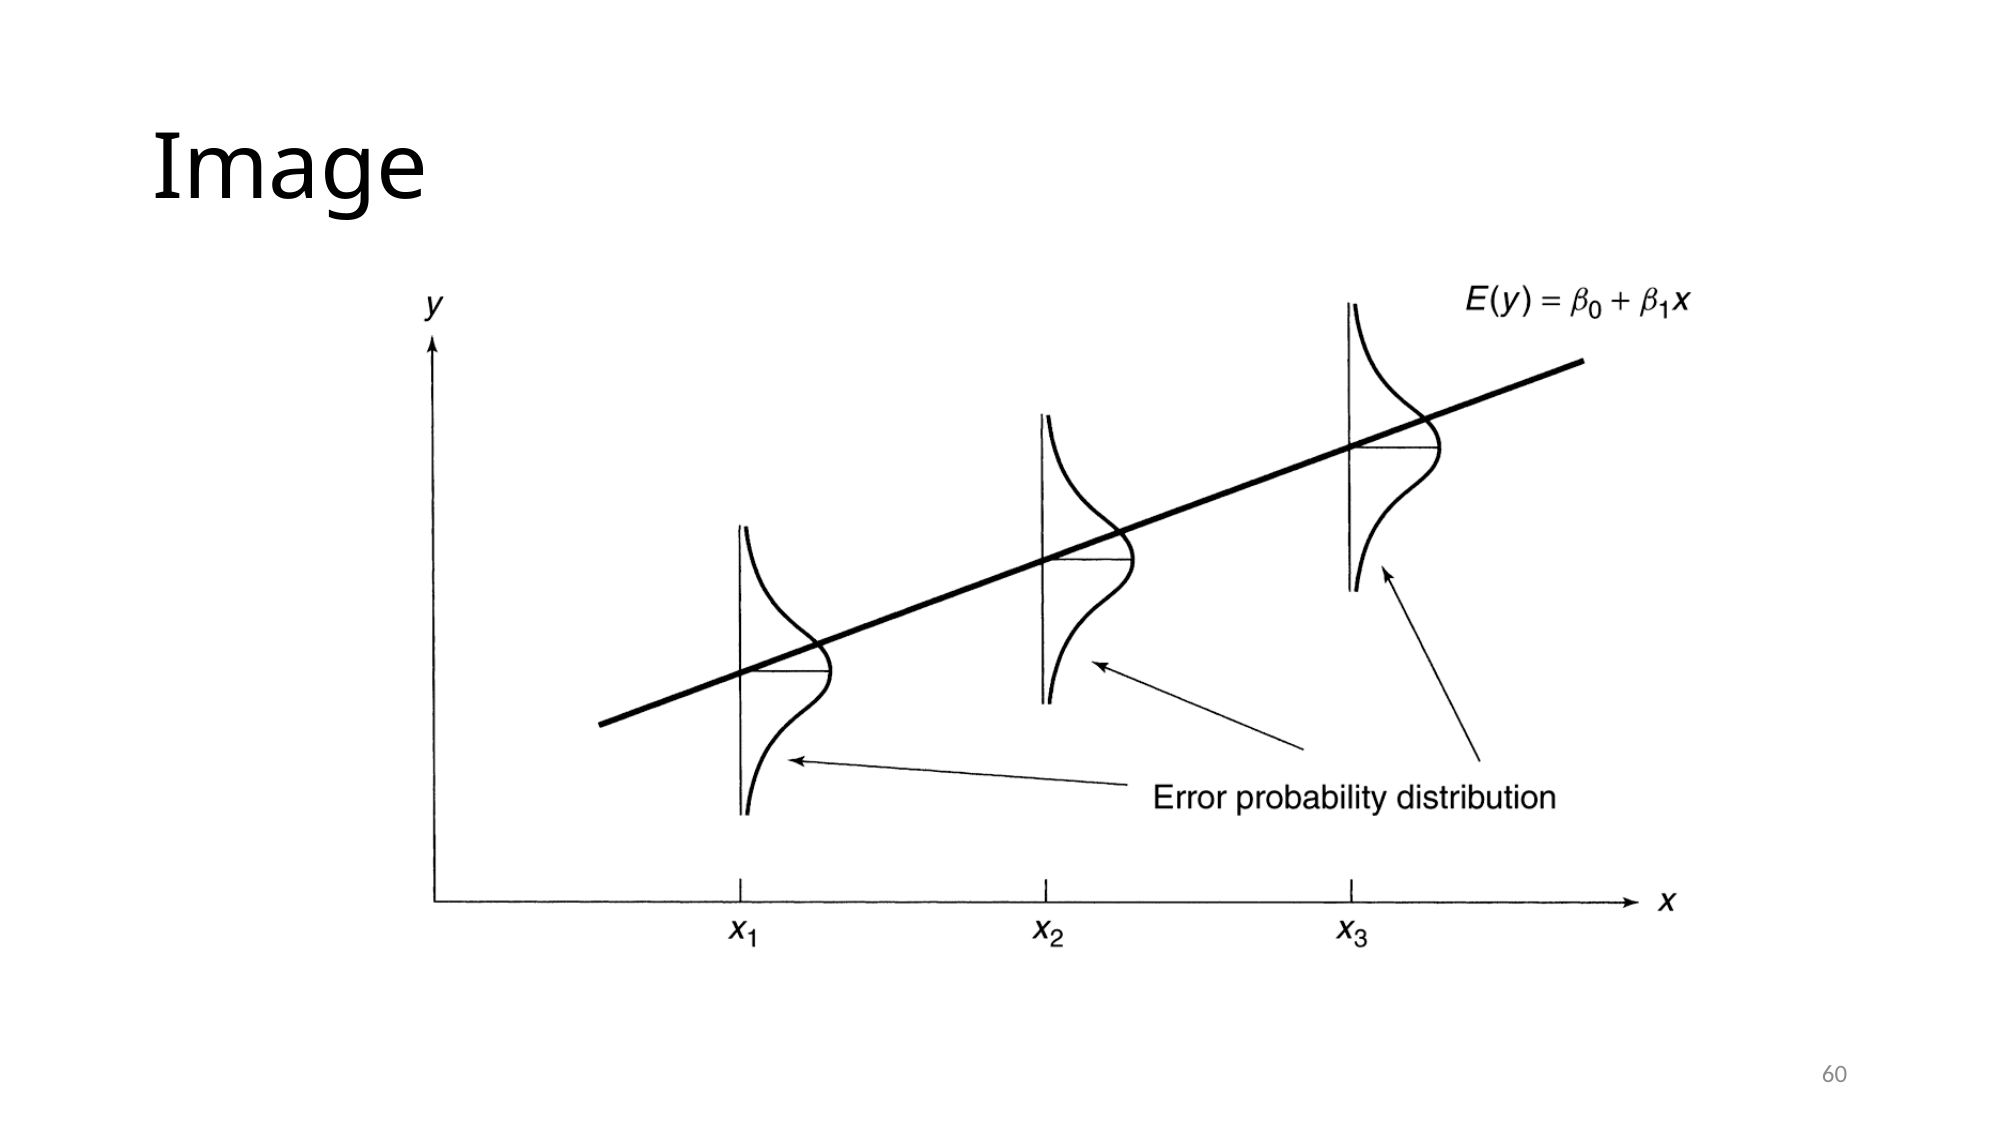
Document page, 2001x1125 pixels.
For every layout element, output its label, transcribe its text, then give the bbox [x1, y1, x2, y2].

title Image [137, 59, 1863, 278]
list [412, 274, 1700, 954]
slide_number 60 [1412, 1042, 1863, 1103]
